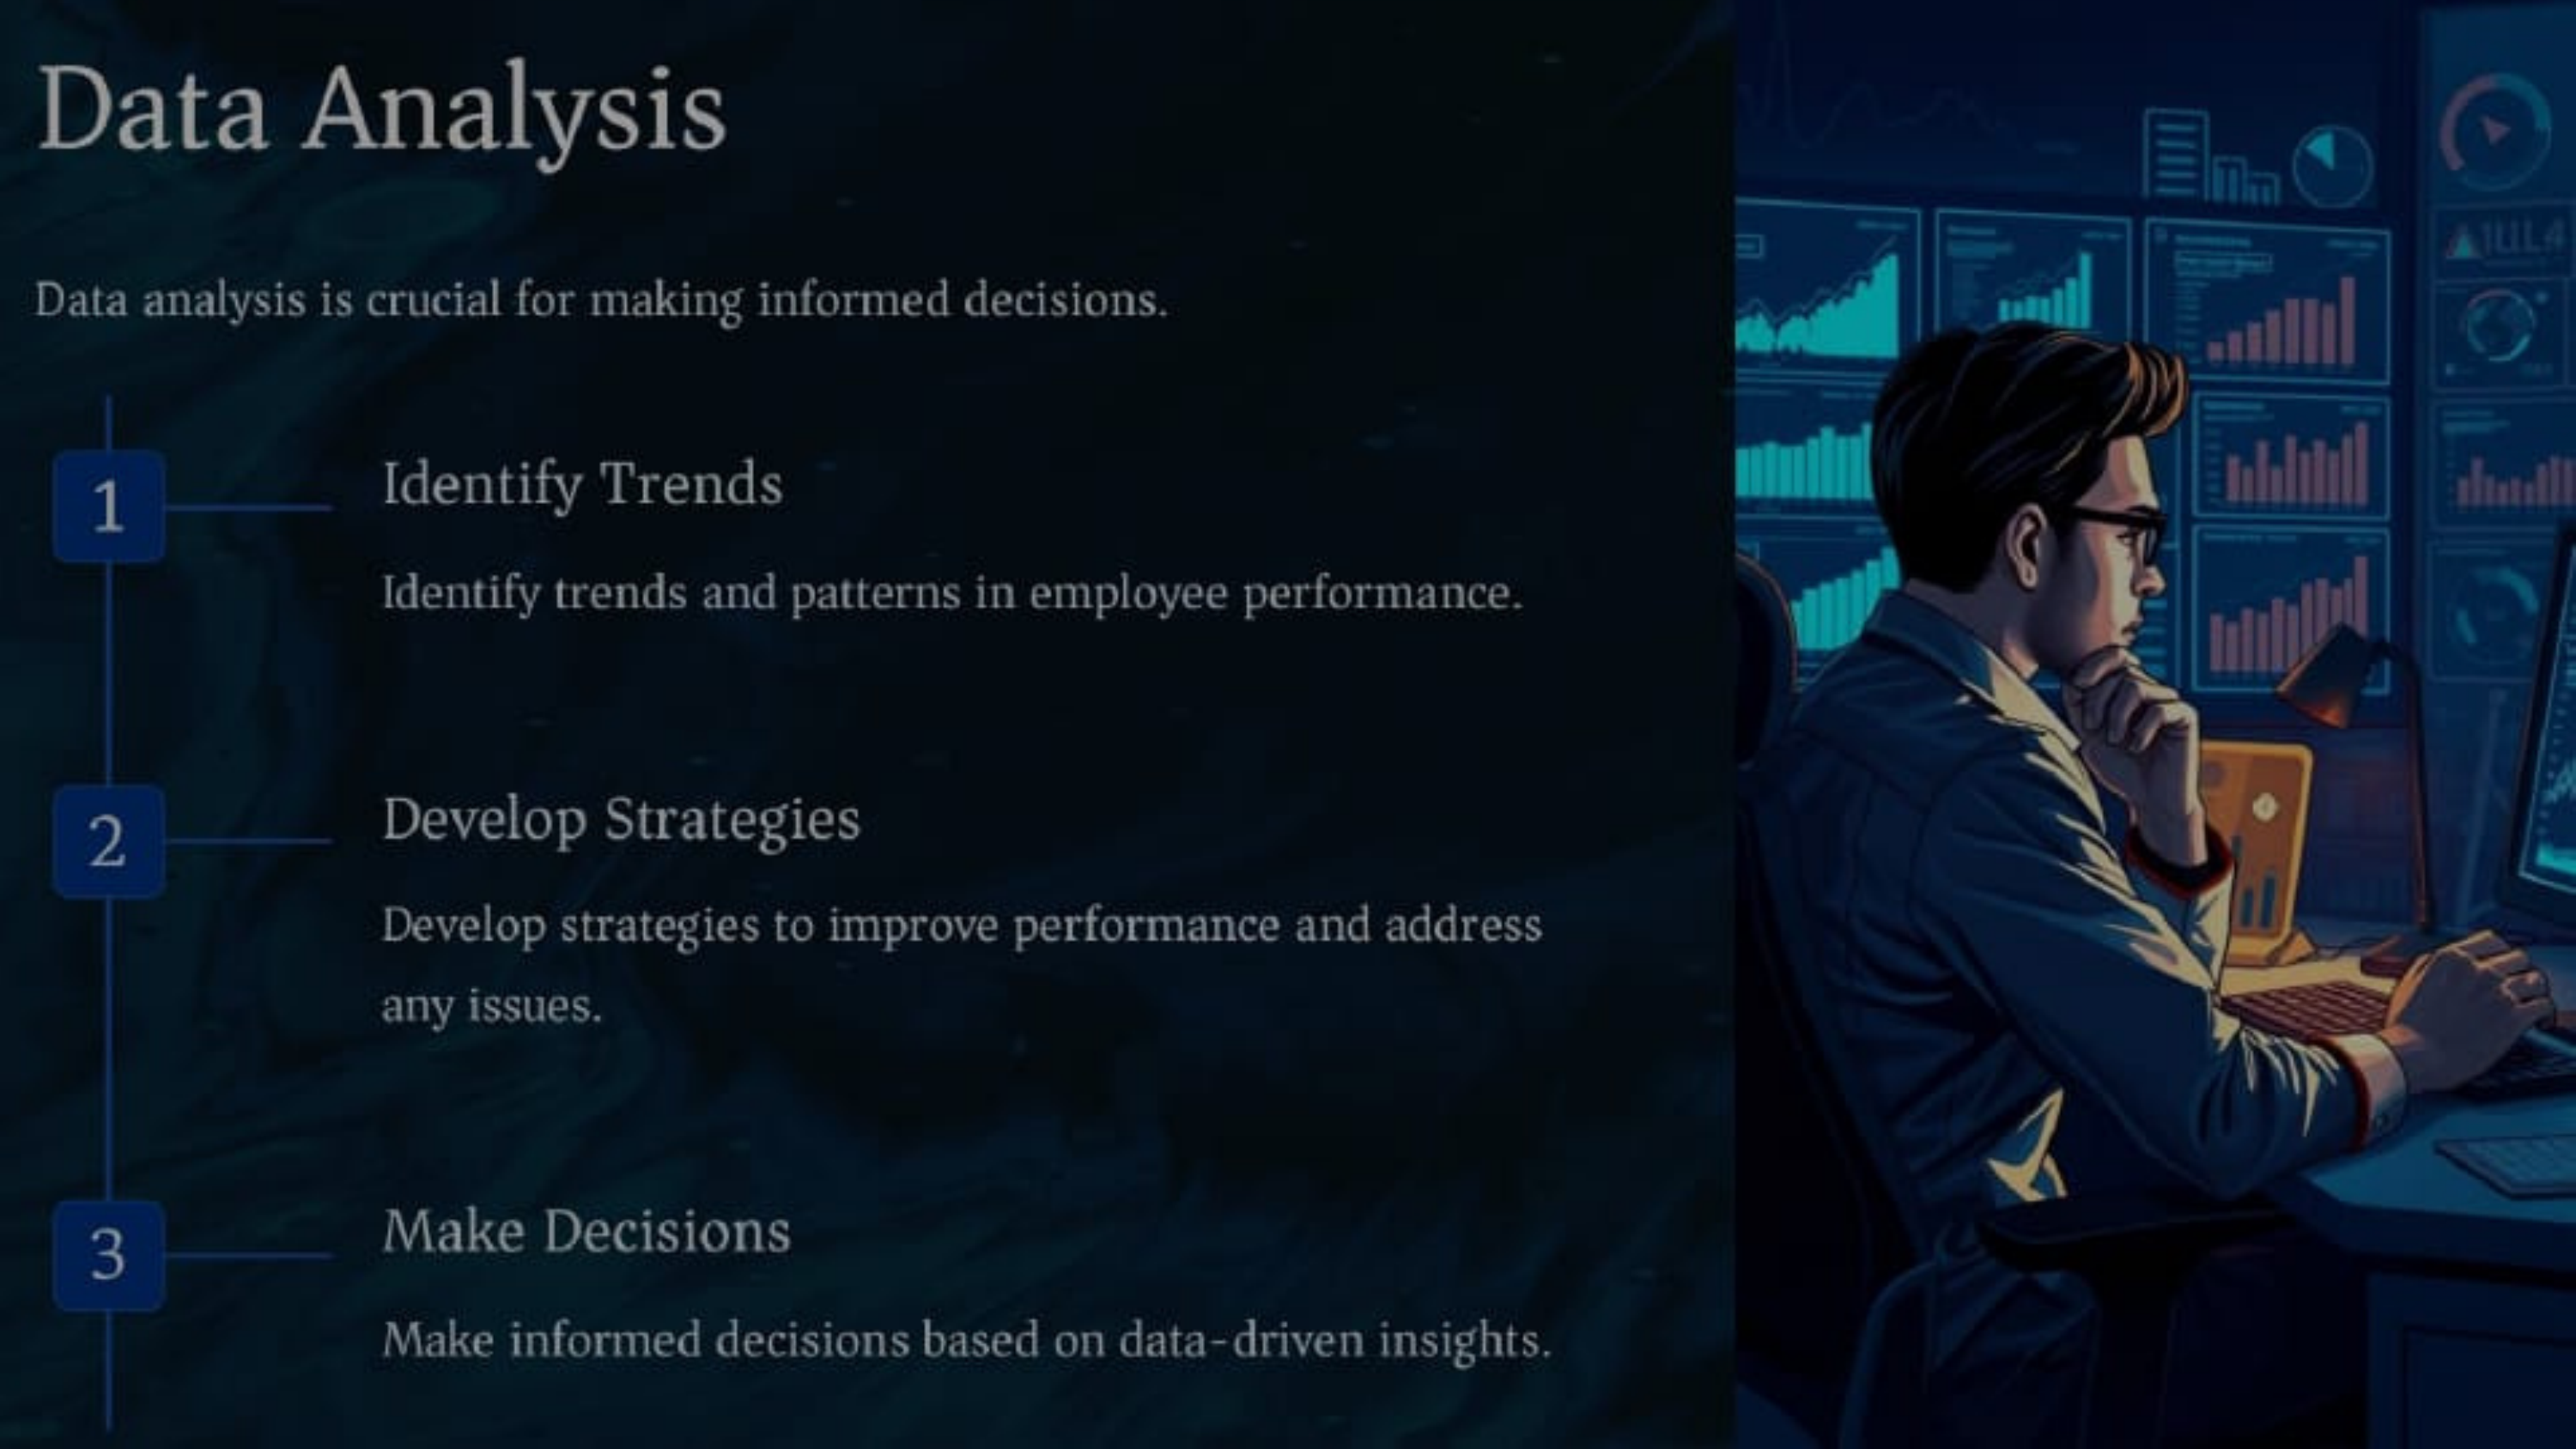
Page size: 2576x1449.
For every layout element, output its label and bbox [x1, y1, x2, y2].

text_box [0, 0, 2576, 1449]
